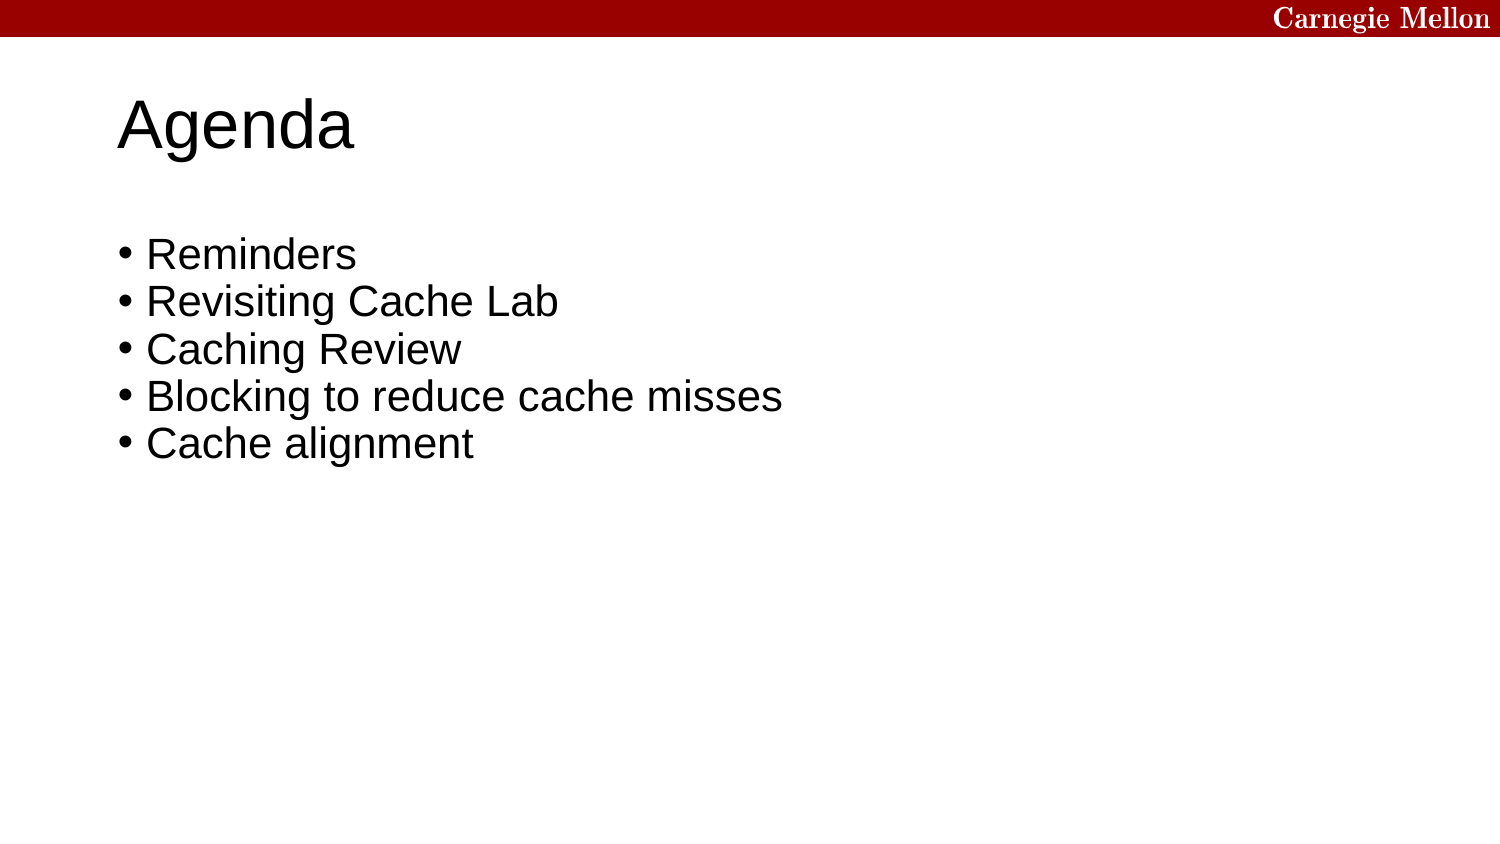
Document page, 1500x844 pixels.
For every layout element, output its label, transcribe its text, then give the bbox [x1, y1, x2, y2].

text_box Reminders Revisiting Cache Lab Caching Review Blocking to reduce cache misses Cache alignment [103, 224, 1397, 760]
picture [0, 0, 1500, 844]
text_box Agenda [103, 44, 1397, 208]
